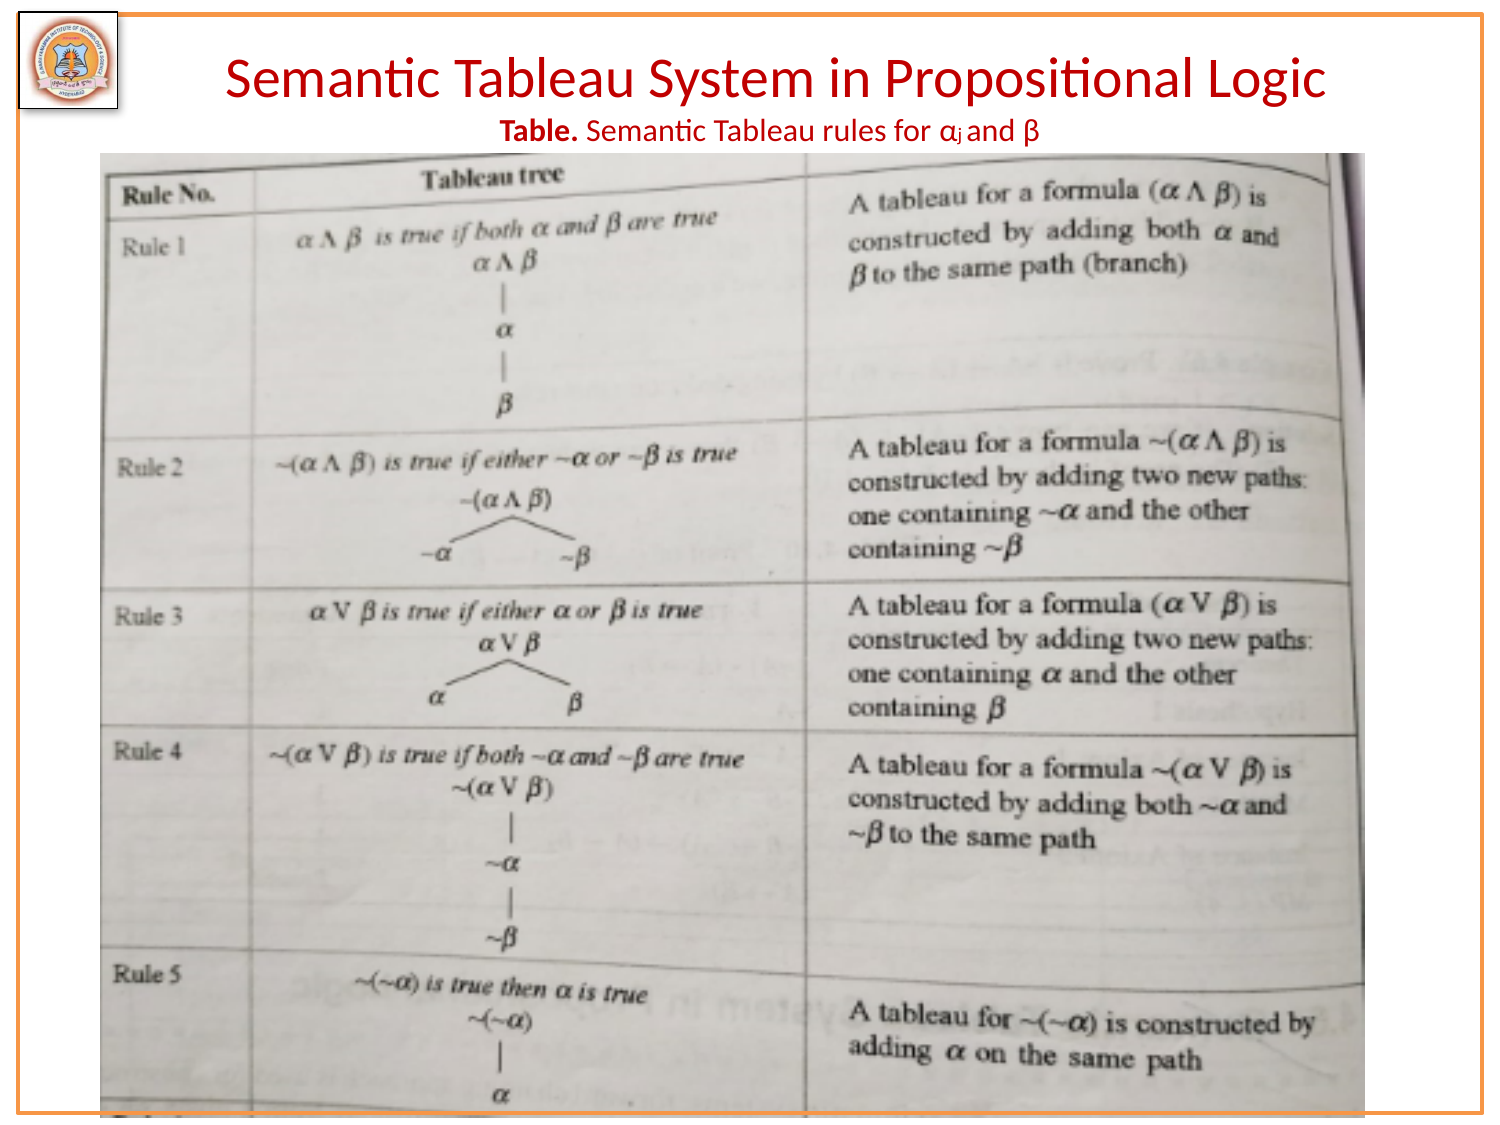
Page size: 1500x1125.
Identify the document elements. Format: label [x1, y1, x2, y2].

picture [100, 1114, 1365, 1118]
text_box [17, 12, 1483, 1114]
